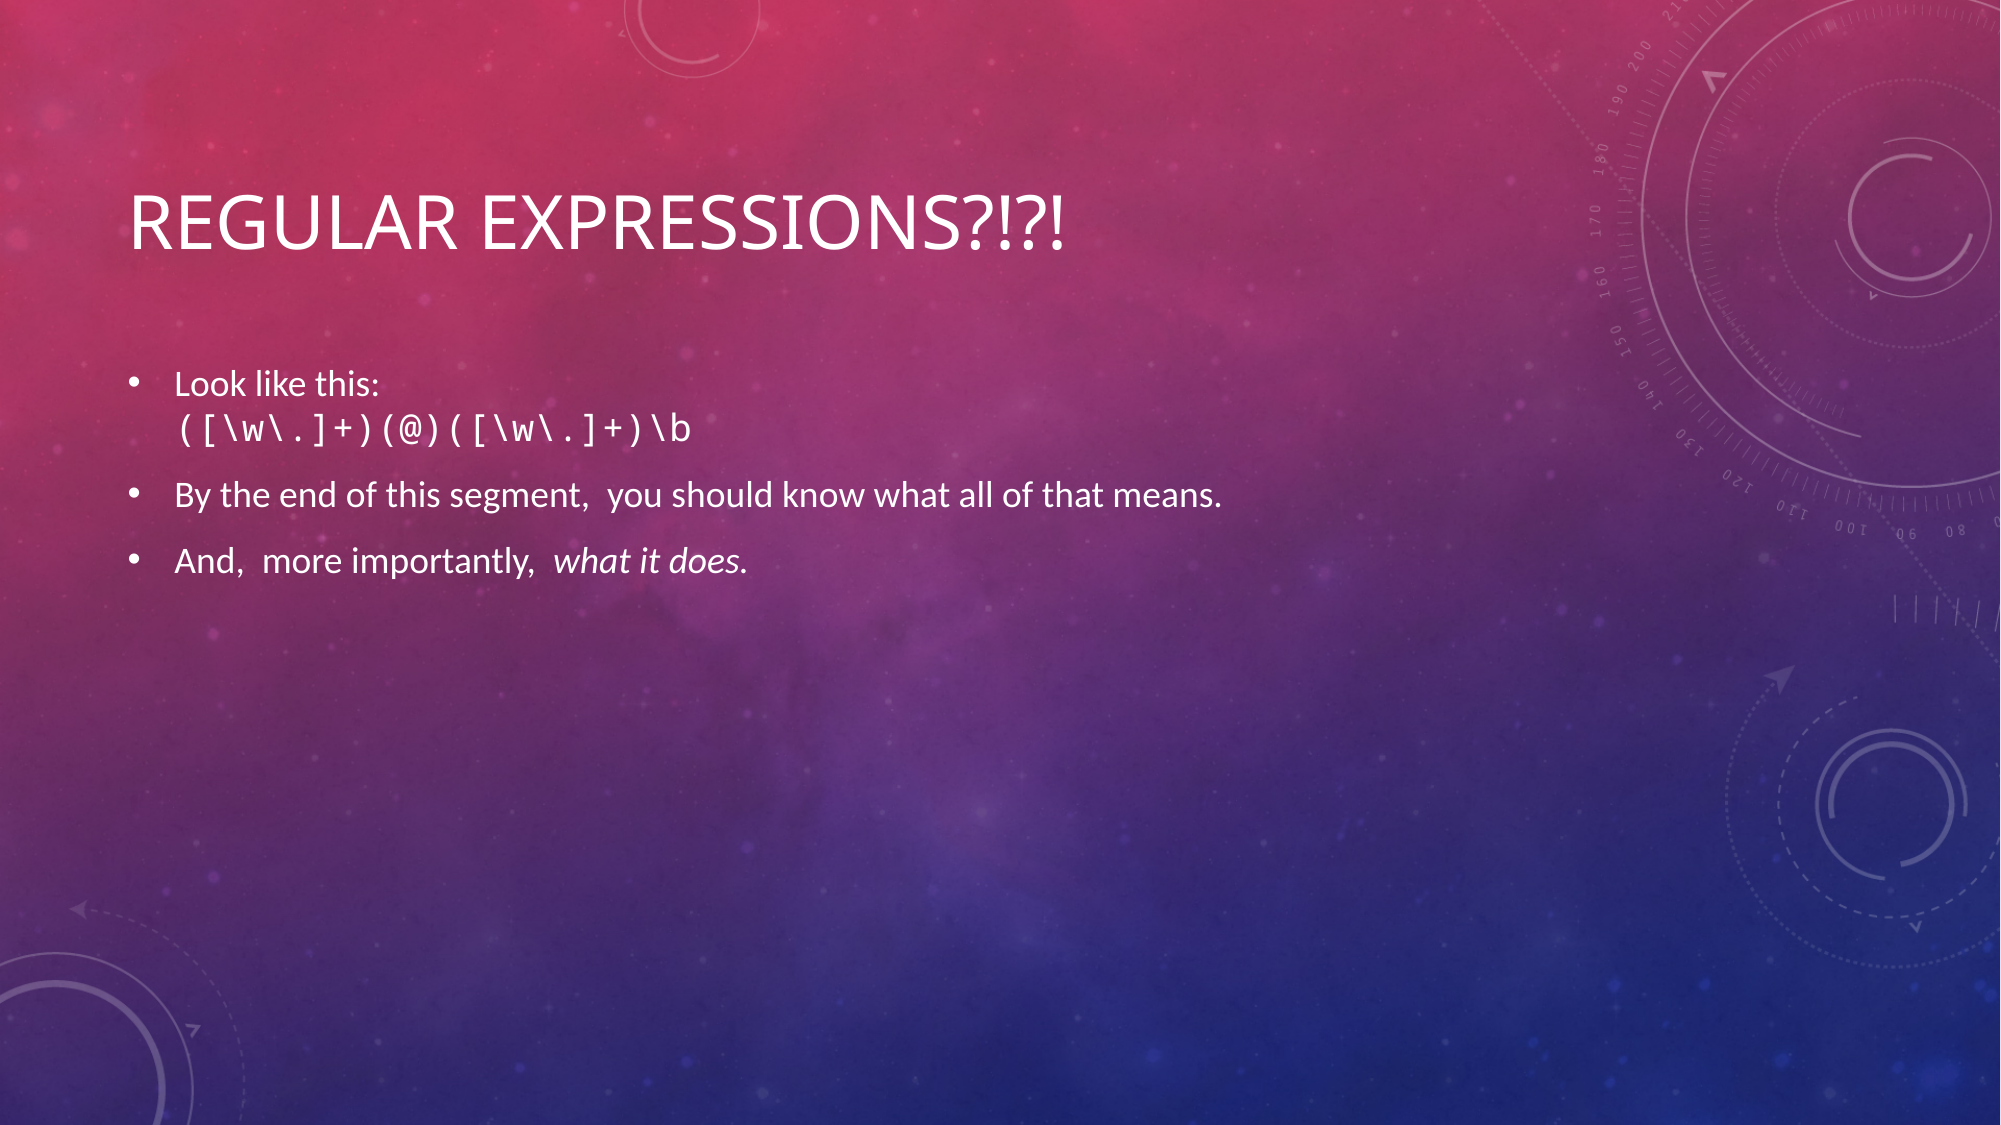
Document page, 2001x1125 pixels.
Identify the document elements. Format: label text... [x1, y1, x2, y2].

list Look like this: ([\w\.]+)(@)([\w\.]+)\b By the end of this segment, you should know what all of that means. And, more importantly, what it does. [112, 351, 1775, 950]
title Regular expressions?!?! [112, 99, 1775, 339]
picture [0, 0, 2001, 1125]
